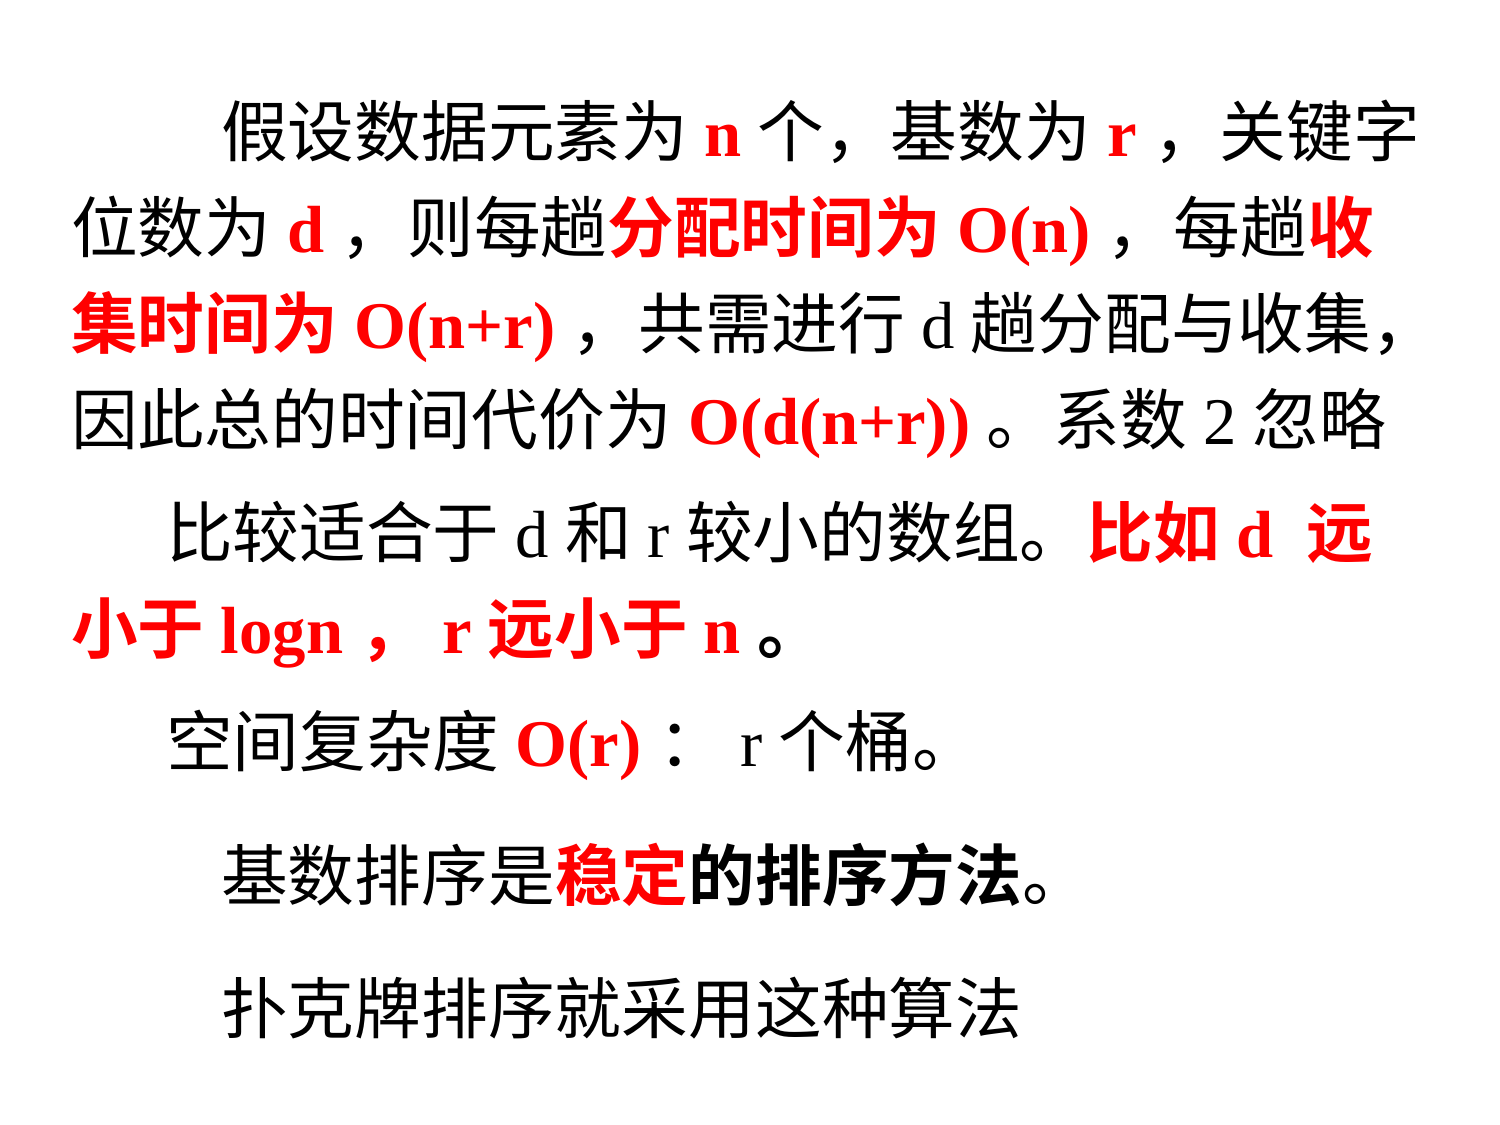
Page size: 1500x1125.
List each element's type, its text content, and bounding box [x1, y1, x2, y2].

list 假设数据元素为n个，基数为r，关键字位数为d，则每趟分配时间为O(n)，每趟收集时间为O(n+r)，共需进行d趟分配与收集，因此总的时间代价为O(d(n+r))。系数2忽略 比较适合于d和r较小的数组。比如d 远小于logn，r远小于n。 空间复杂度O(r)：r个桶。 基数排序是稳定的排序方法。 扑克牌排序就采用这种算法 [0, 66, 1454, 1102]
